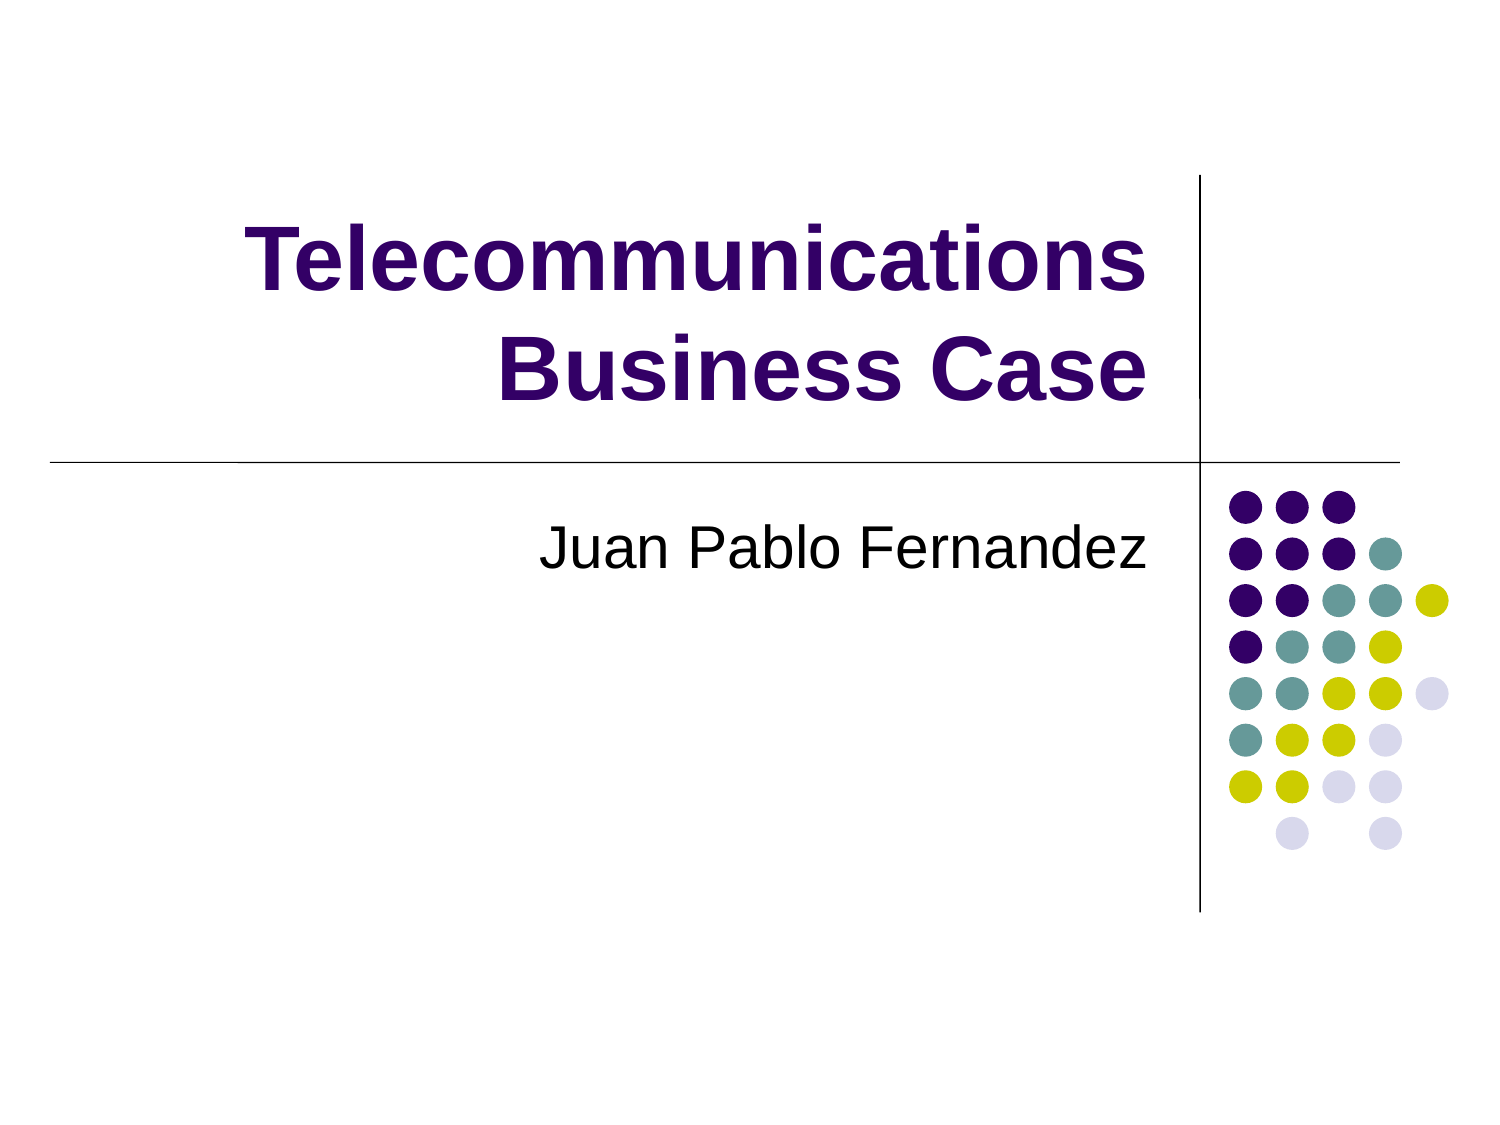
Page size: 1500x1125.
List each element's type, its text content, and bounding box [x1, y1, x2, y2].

title Telecommunications Business Case [51, 76, 1165, 427]
subtitle Juan Pablo Fernandez [139, 500, 1165, 888]
